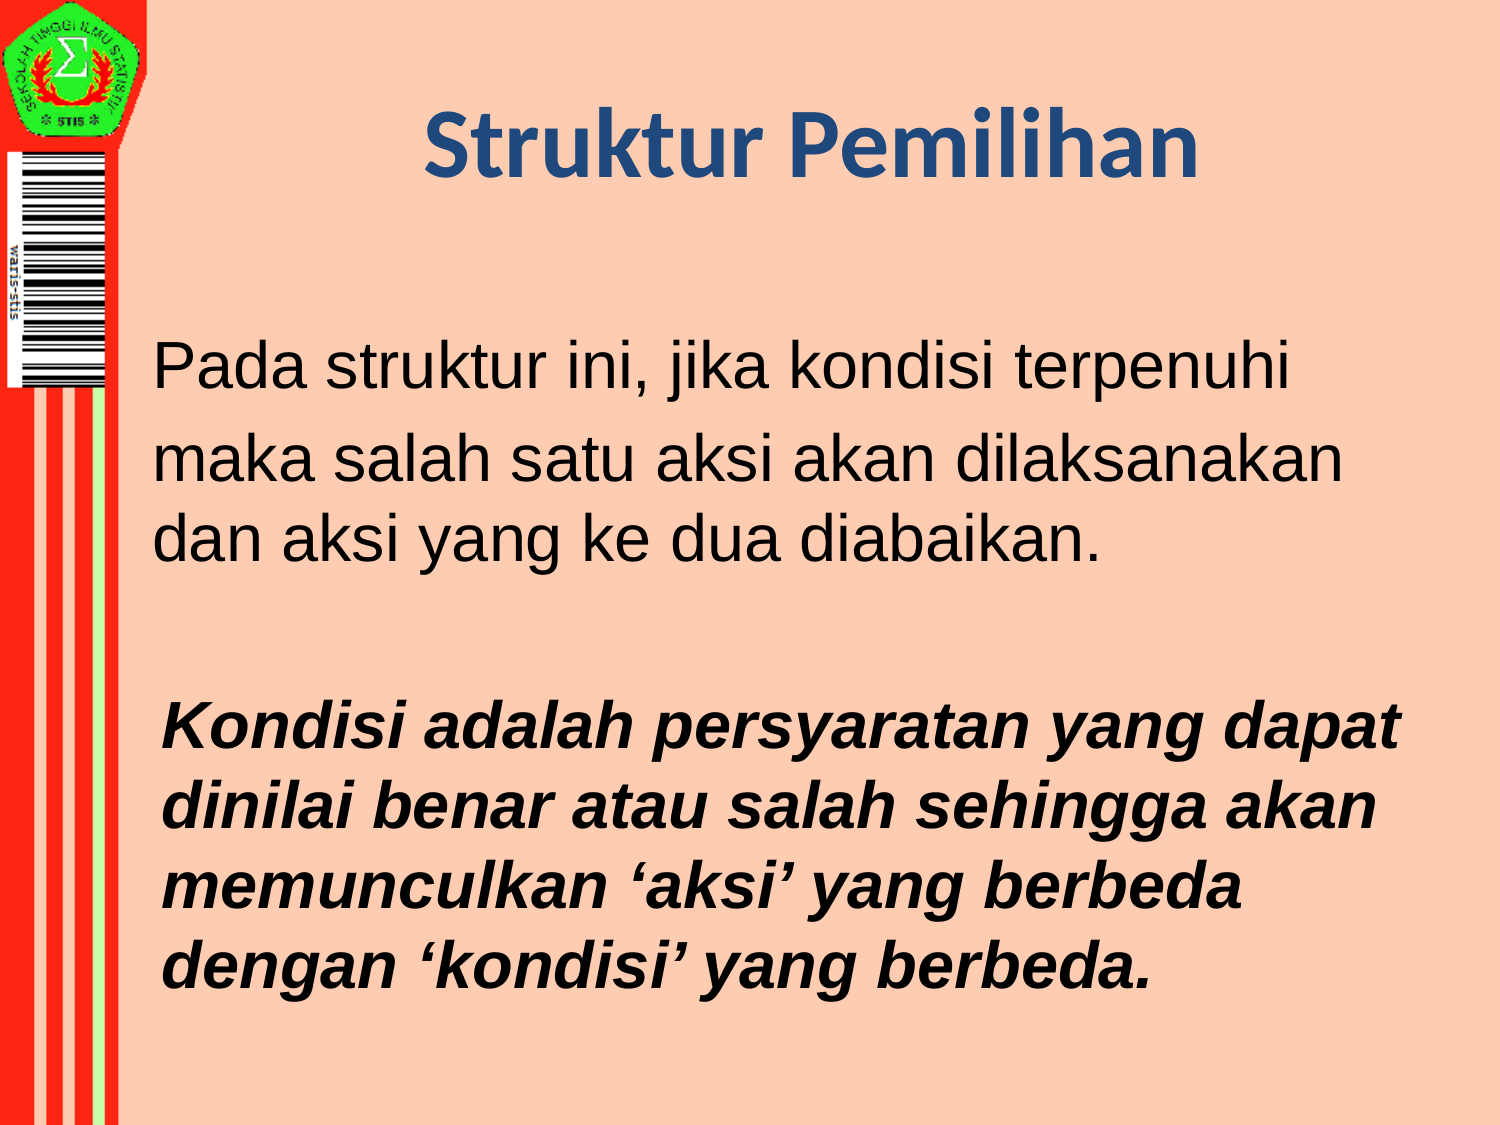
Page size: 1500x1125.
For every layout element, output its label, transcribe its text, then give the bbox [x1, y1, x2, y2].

text_box Pada struktur ini, jika kondisi terpenuhi maka salah satu aksi akan dilaksanakan dan aksi yang ke dua diabaikan. Kondisi adalah persyaratan yang dapat dinilai benar atau salah sehingga akan memunculkan ‘aksi’ yang berbeda dengan ‘kondisi’ yang berbeda. [137, 314, 1488, 1100]
text_box Struktur Pemilihan [174, 37, 1450, 238]
text_box [74, 224, 1425, 1013]
picture [0, 0, 1500, 1125]
